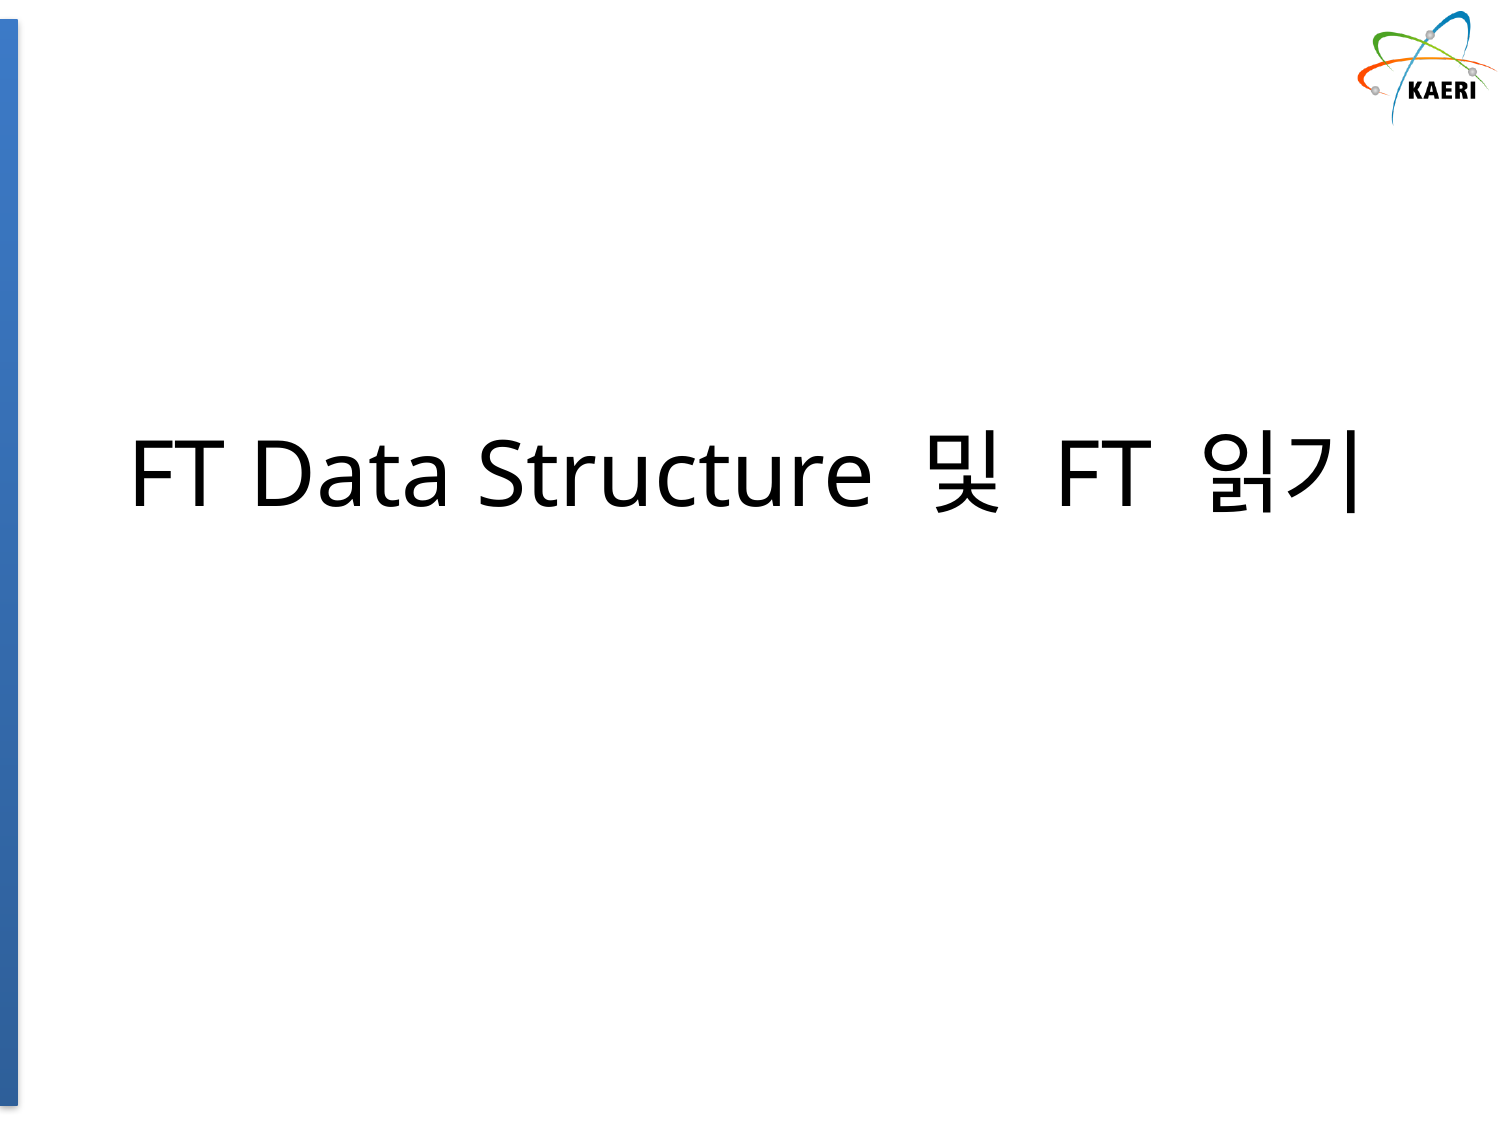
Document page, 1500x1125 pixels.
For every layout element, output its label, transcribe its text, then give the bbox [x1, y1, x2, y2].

picture [1357, 11, 1500, 126]
title FT Data Structure 및 FT 읽기 [112, 349, 1388, 591]
